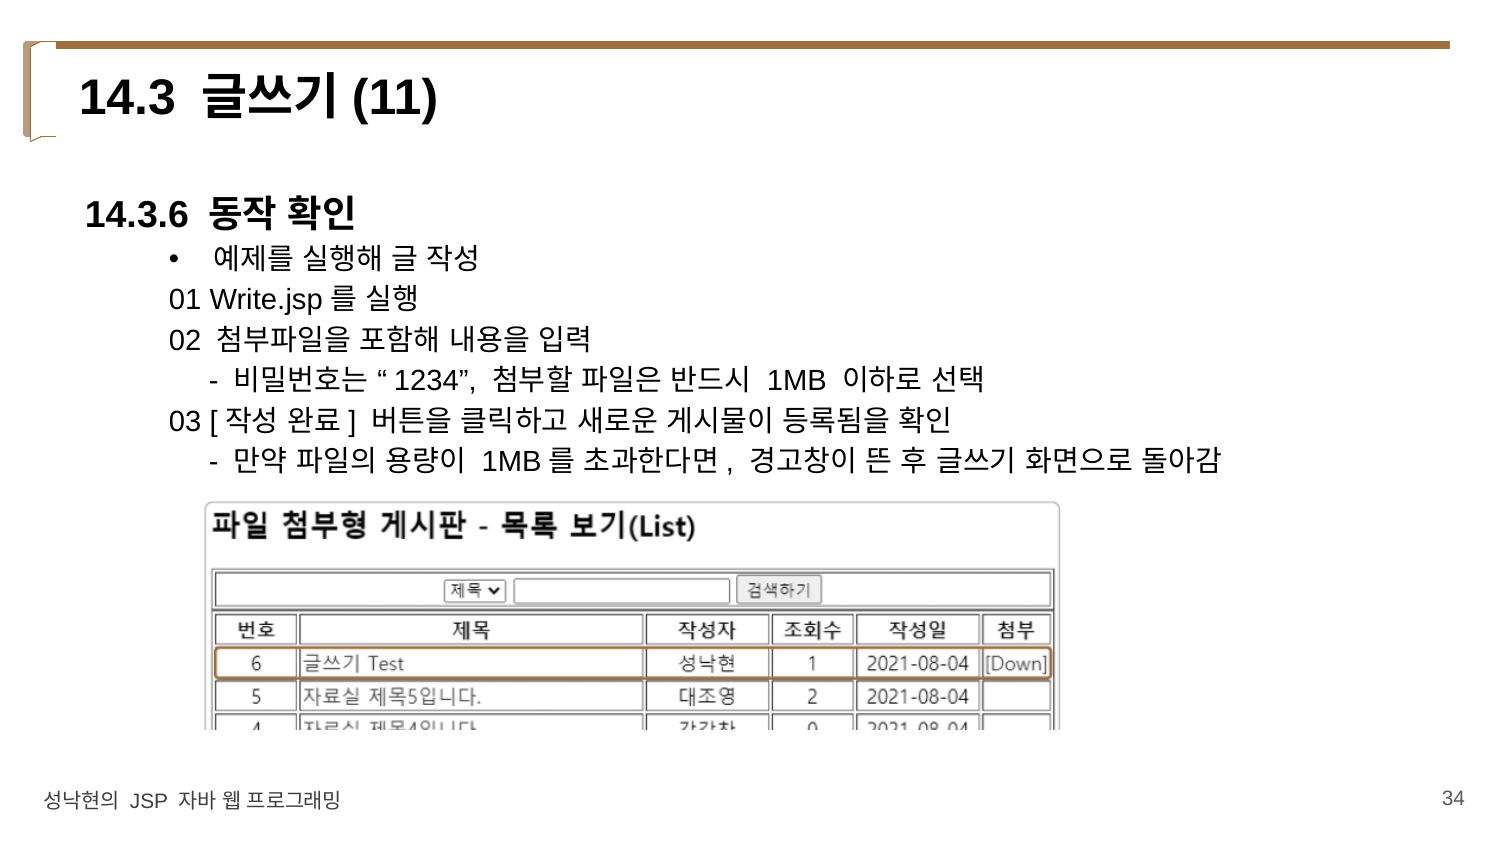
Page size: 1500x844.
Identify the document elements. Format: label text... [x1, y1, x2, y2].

picture [194, 501, 1065, 730]
picture [8, 24, 1462, 155]
slide_number 34 [1389, 764, 1480, 830]
list 14.3.6 동작 확인 예제를 실행해 글 작성 01 Write.jsp를 실행 02 첨부파일을 포함해 내용을 입력 - 비밀번호는 “1234”, 첨부할 파일은 반드시 1MB 이하로 선택 03 [작성 완료] 버튼을 클릭하고 새로운 게시물이 등록됨을 확인 - 만약 파일의 용량이 1MB를 초과한다면, 경고창이 뜬 후 글쓰기 화면으로 돌아감 [51, 168, 1480, 750]
